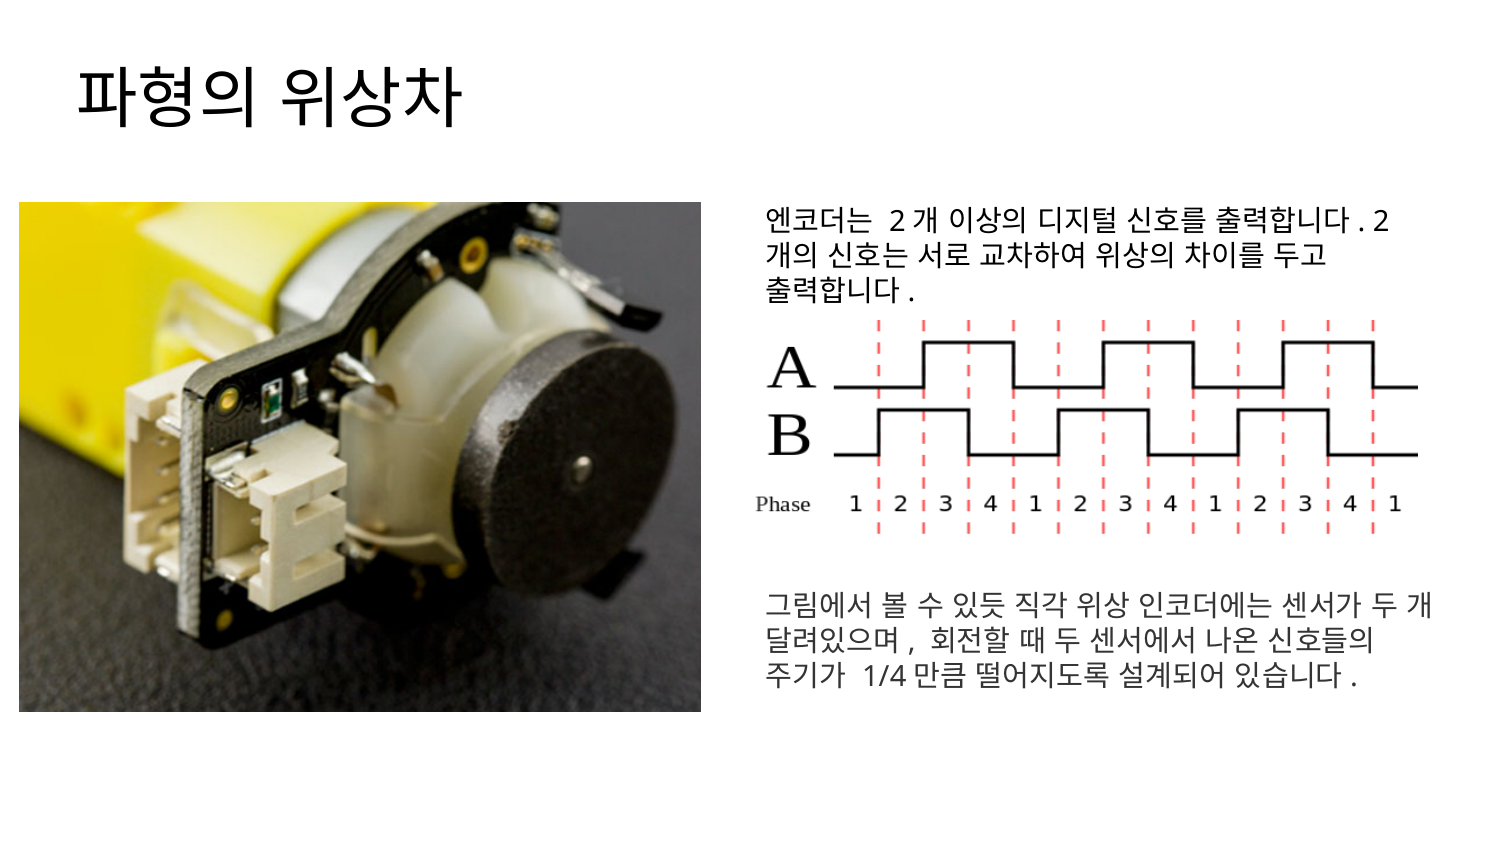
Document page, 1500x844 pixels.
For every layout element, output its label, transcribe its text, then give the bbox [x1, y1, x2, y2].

text_box 엔코더는 2개 이상의 디지털 신호를 출력합니다. 2개의 신호는 서로 교차하여 위상의 차이를 두고 출력합니다. [751, 195, 1452, 315]
picture [744, 320, 1418, 545]
text_box 파형의 위상차 [61, 48, 1134, 143]
text_box 그림에서 볼 수 있듯 직각 위상 인코더에는 센서가 두 개 달려있으며, 회전할 때 두 센서에서 나온 신호들의 주기가 1/4만큼 떨어지도록 설계되어 있습니다. [751, 579, 1458, 700]
picture [19, 202, 701, 713]
